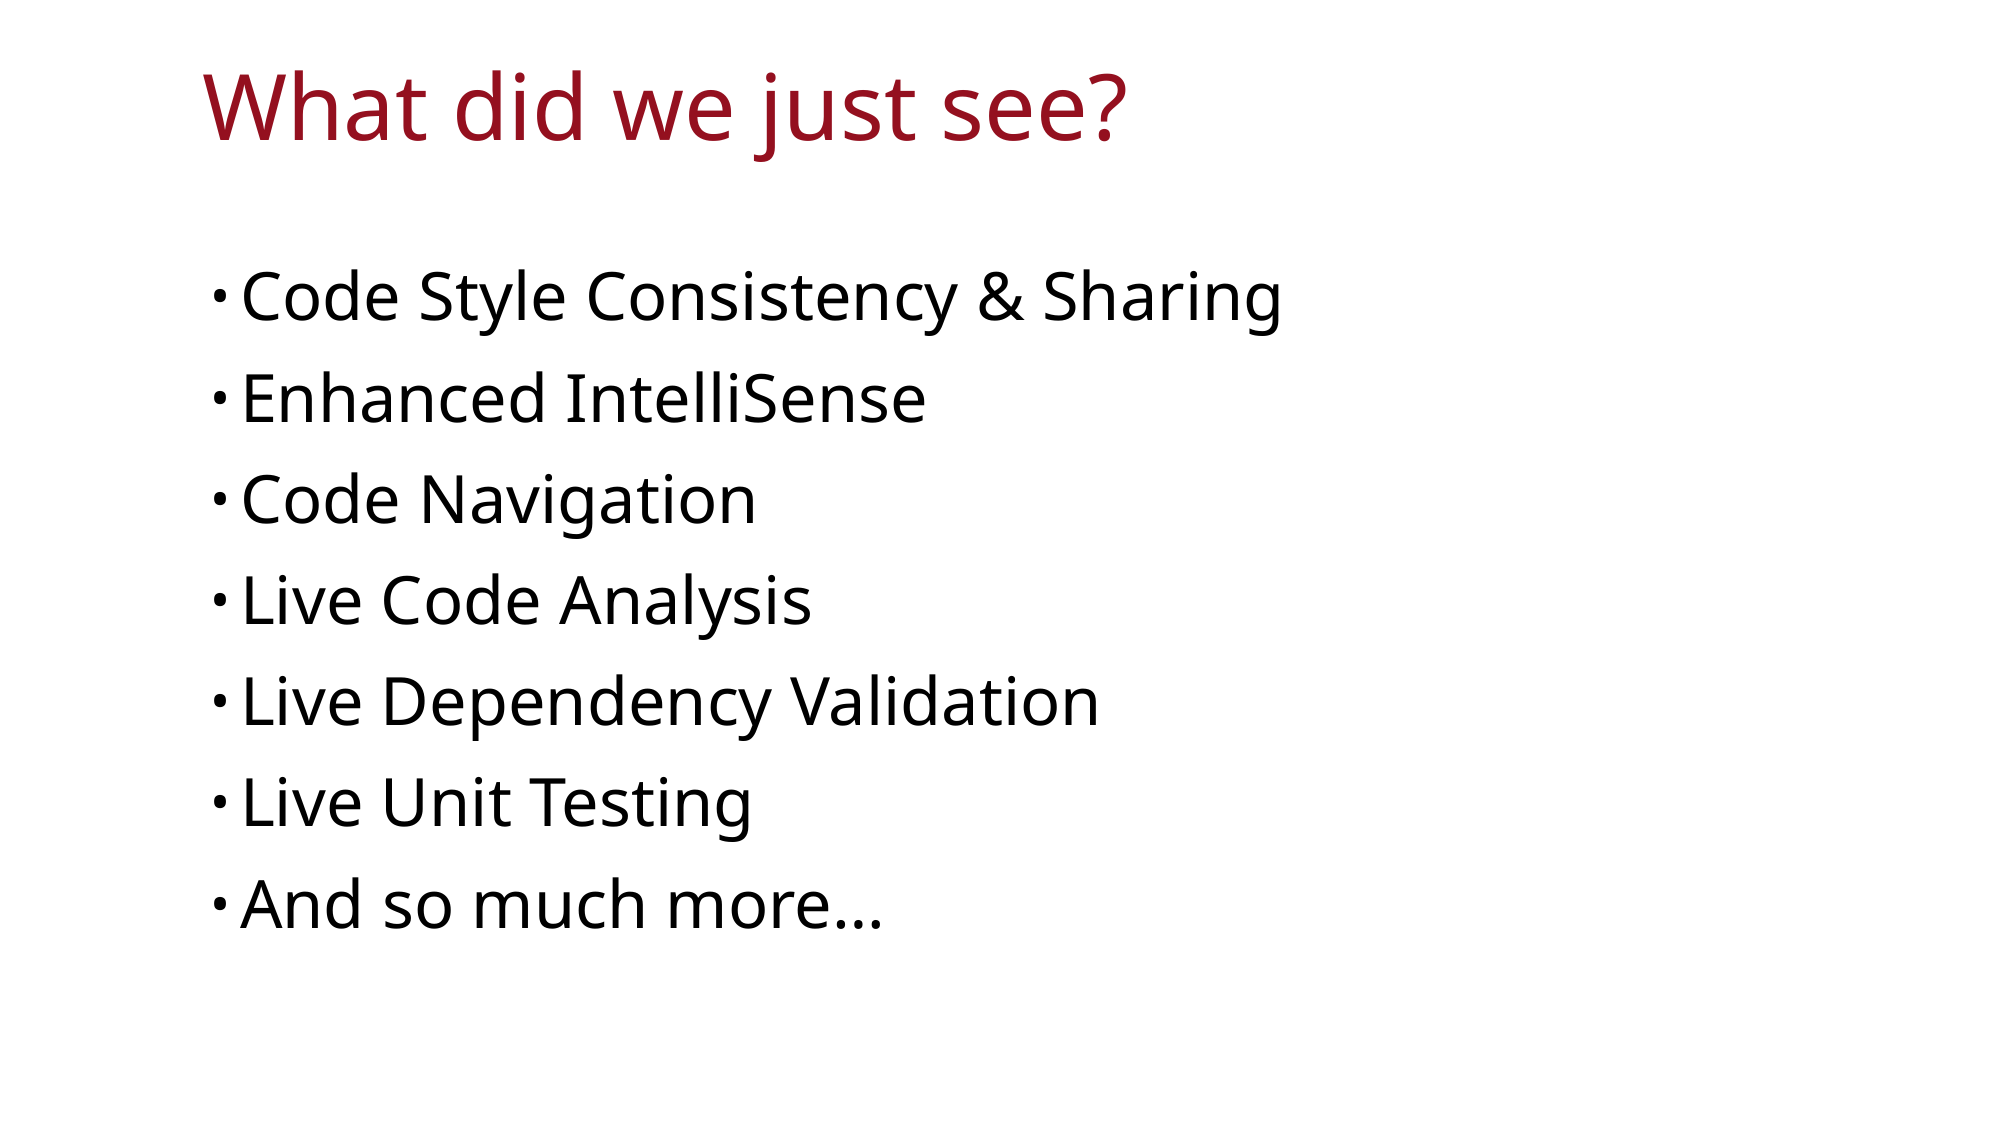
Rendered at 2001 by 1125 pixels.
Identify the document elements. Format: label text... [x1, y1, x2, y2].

title What did we just see? [187, 0, 1808, 223]
list Code Style Consistency & Sharing Enhanced IntelliSense Code Navigation Live Code Analysis Live Dependency Validation Live Unit Testing And so much more… [187, 255, 1808, 1000]
